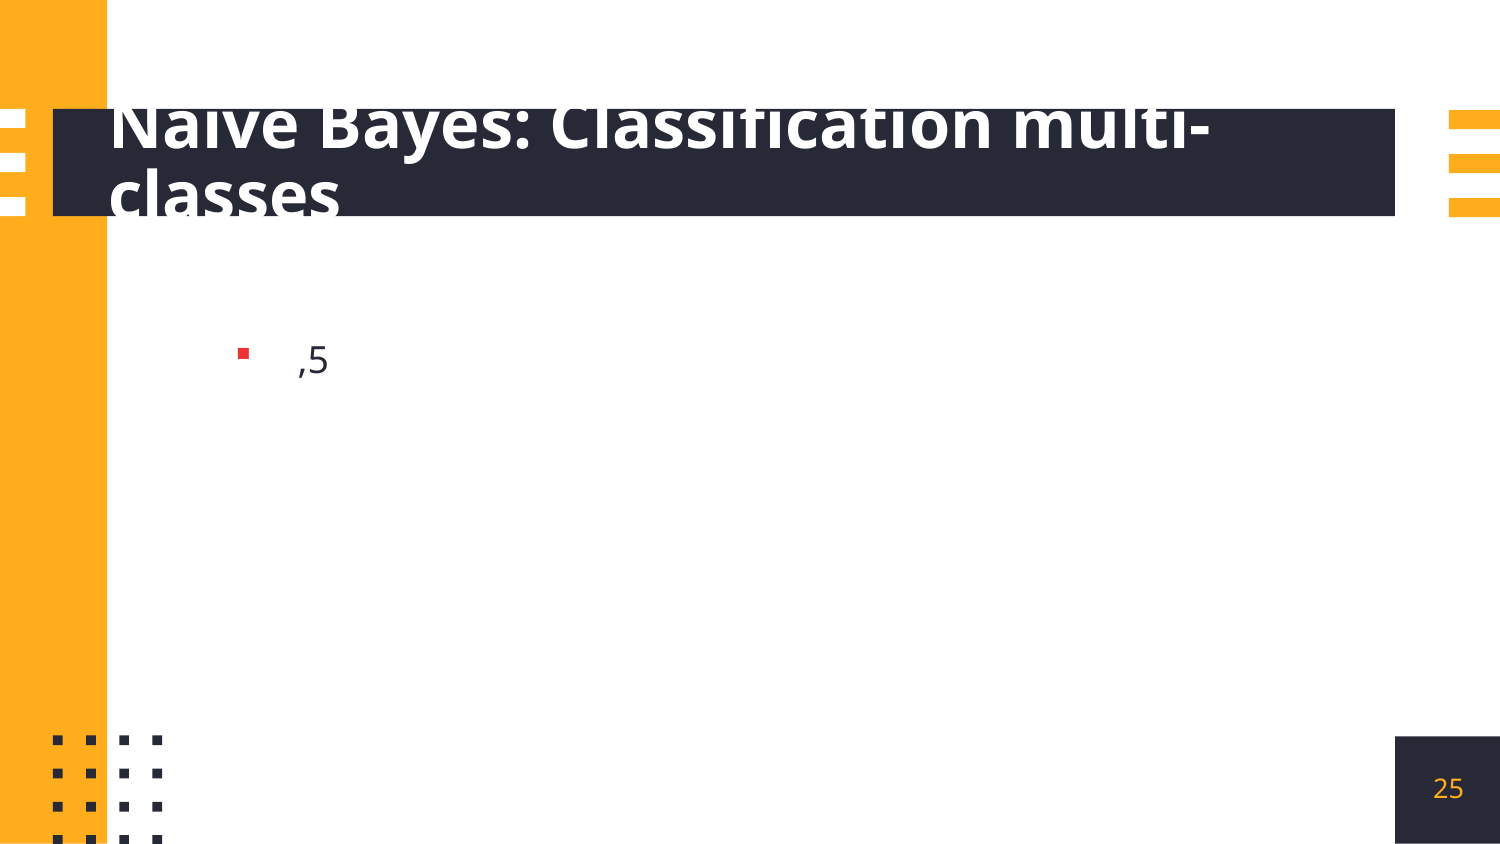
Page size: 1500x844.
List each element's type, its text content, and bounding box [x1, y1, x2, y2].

slide_number 25 [1395, 736, 1500, 844]
title Naive Bayes: Classification multi-classes [108, 108, 1396, 217]
